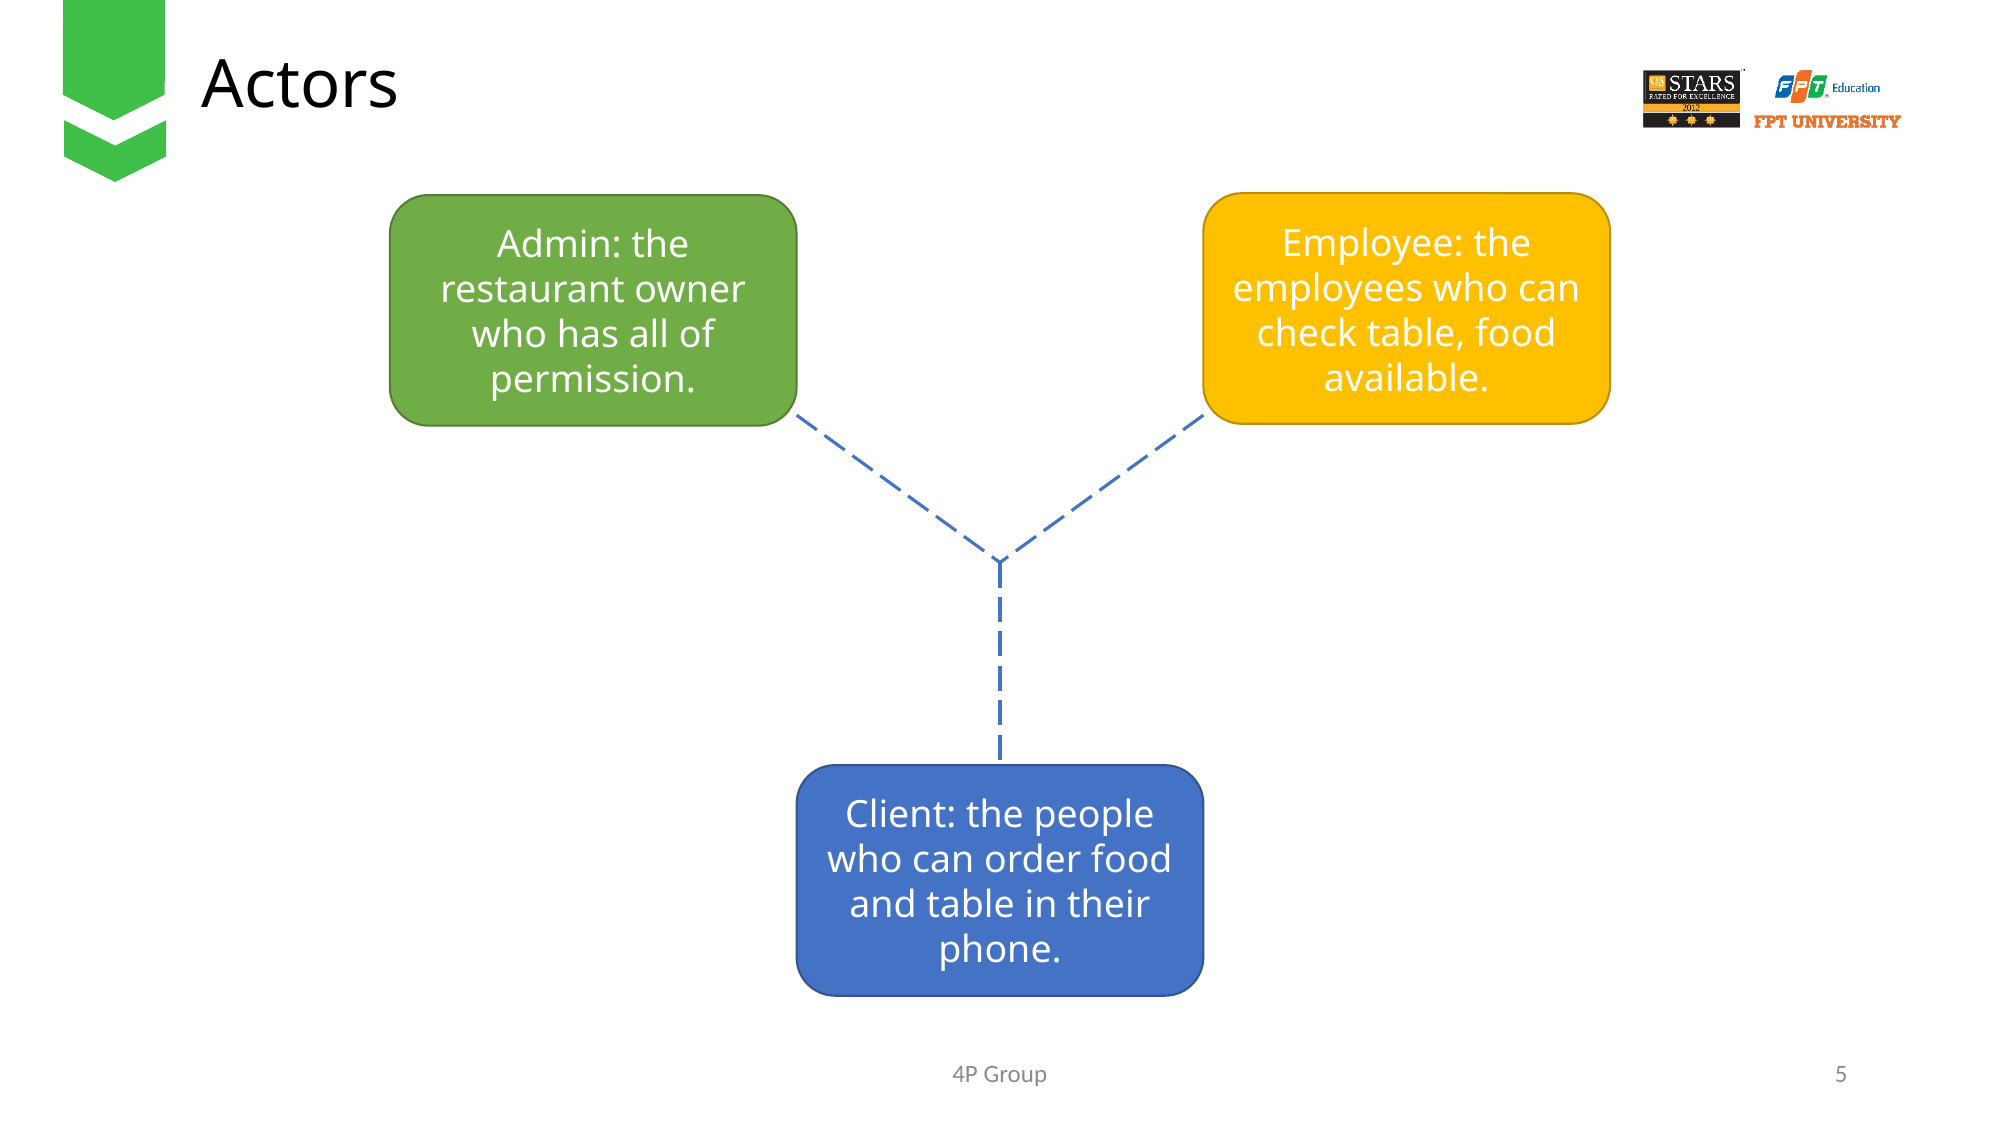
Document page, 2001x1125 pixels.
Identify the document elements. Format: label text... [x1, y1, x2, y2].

text_box Employee: the employees who can check table, food available. [1202, 192, 1612, 425]
slide_number 5 [1412, 1042, 1863, 1103]
footer 4P Group [662, 1042, 1338, 1103]
text_box Actors [186, 33, 1316, 129]
text_box Client: the people who can order food and table in their phone. [795, 764, 1205, 997]
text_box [1000, 415, 1204, 563]
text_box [796, 415, 1000, 563]
text_box Admin: the restaurant owner who has all of permission. [388, 194, 798, 427]
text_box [2, 18, 227, 122]
picture [1637, 66, 1906, 130]
